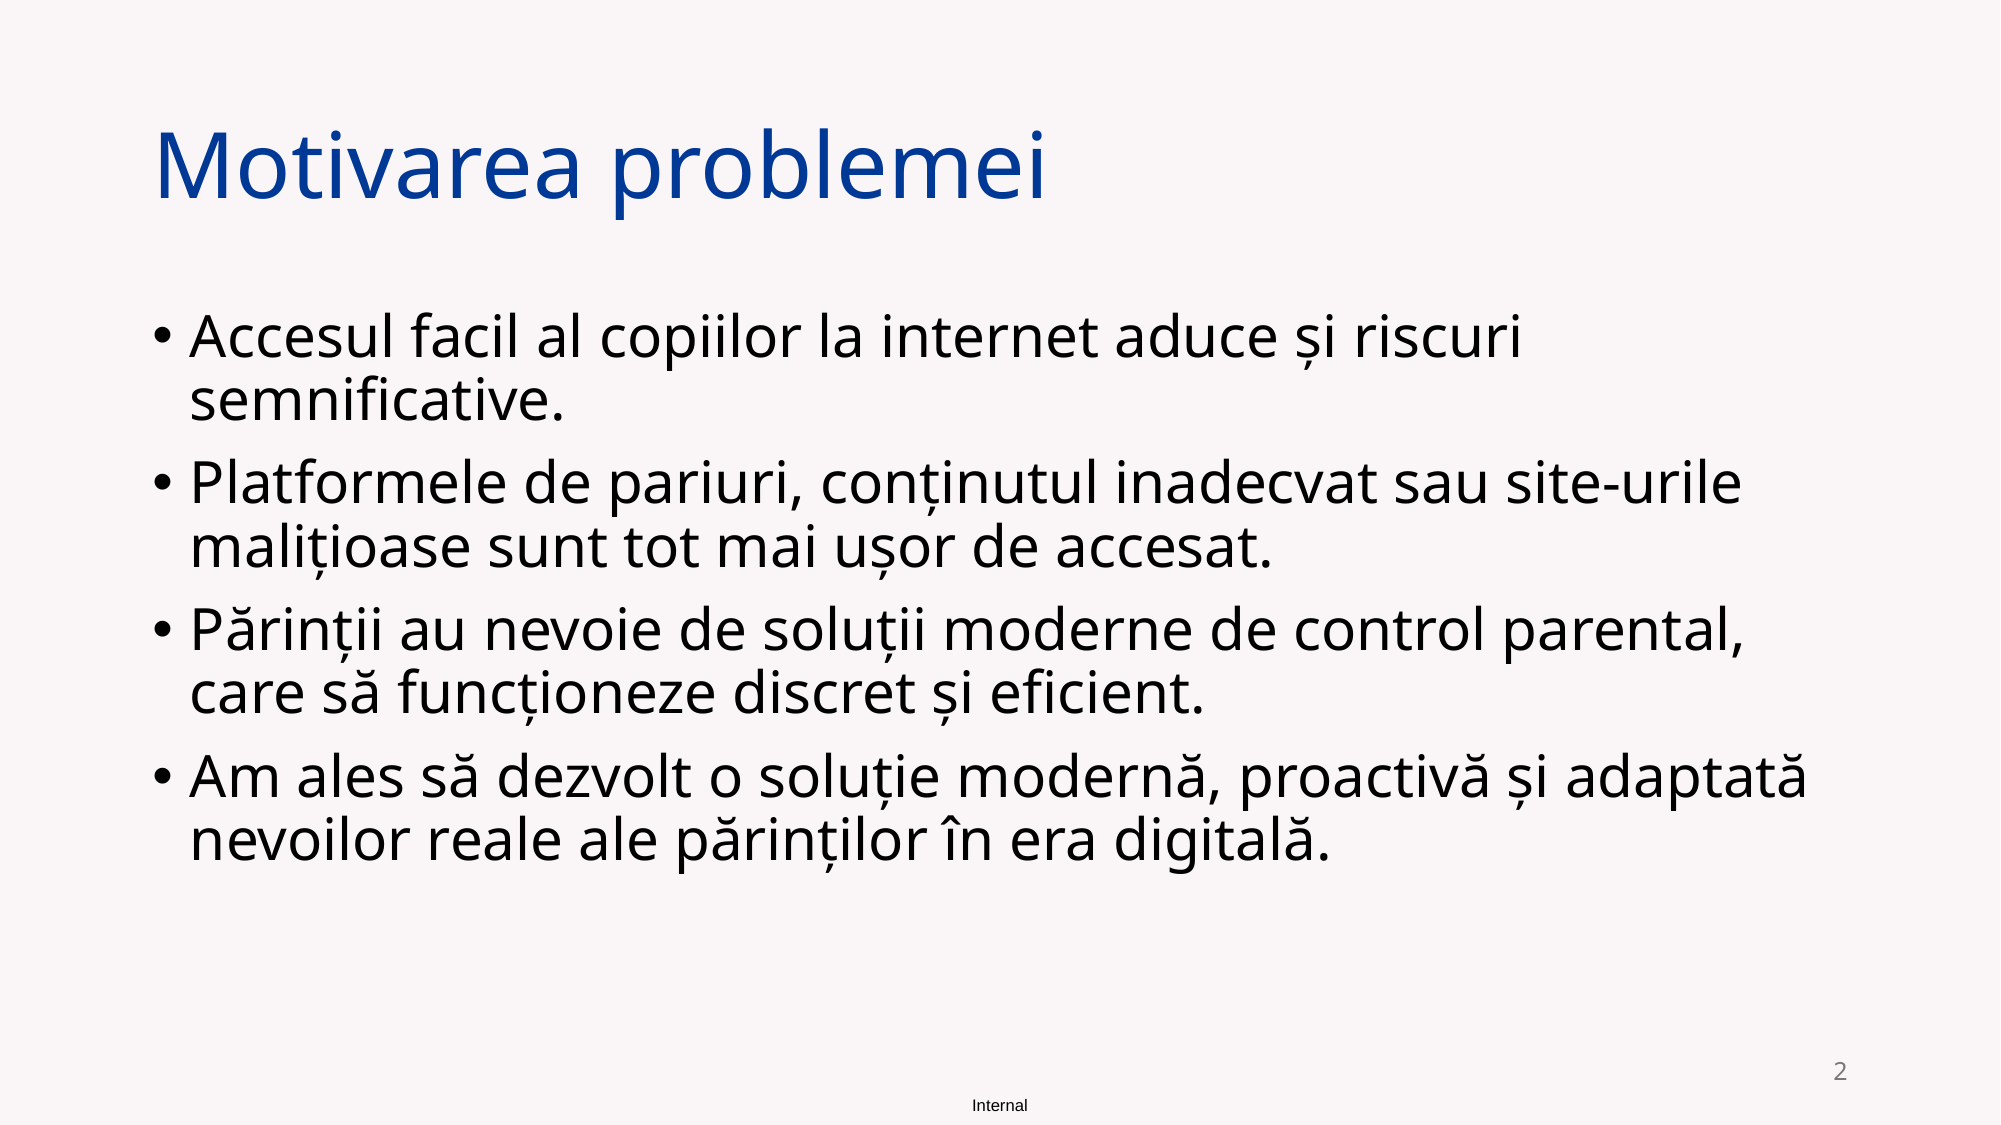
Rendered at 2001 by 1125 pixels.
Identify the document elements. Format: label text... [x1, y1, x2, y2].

slide_number 2 [1412, 1042, 1863, 1103]
title Motivarea problemei [137, 59, 1863, 278]
list Accesul facil al copiilor la internet aduce și riscuri semnificative. Platformele de pariuri, conținutul inadecvat sau site-urile malițioase sunt tot mai ușor de accesat. Părinții au nevoie de soluții moderne de control parental, care să funcționeze discret și eficient. Am ales să dezvolt o soluție modernă, proactivă și adaptată nevoilor reale ale părinților în era digitală. [137, 299, 1863, 1014]
